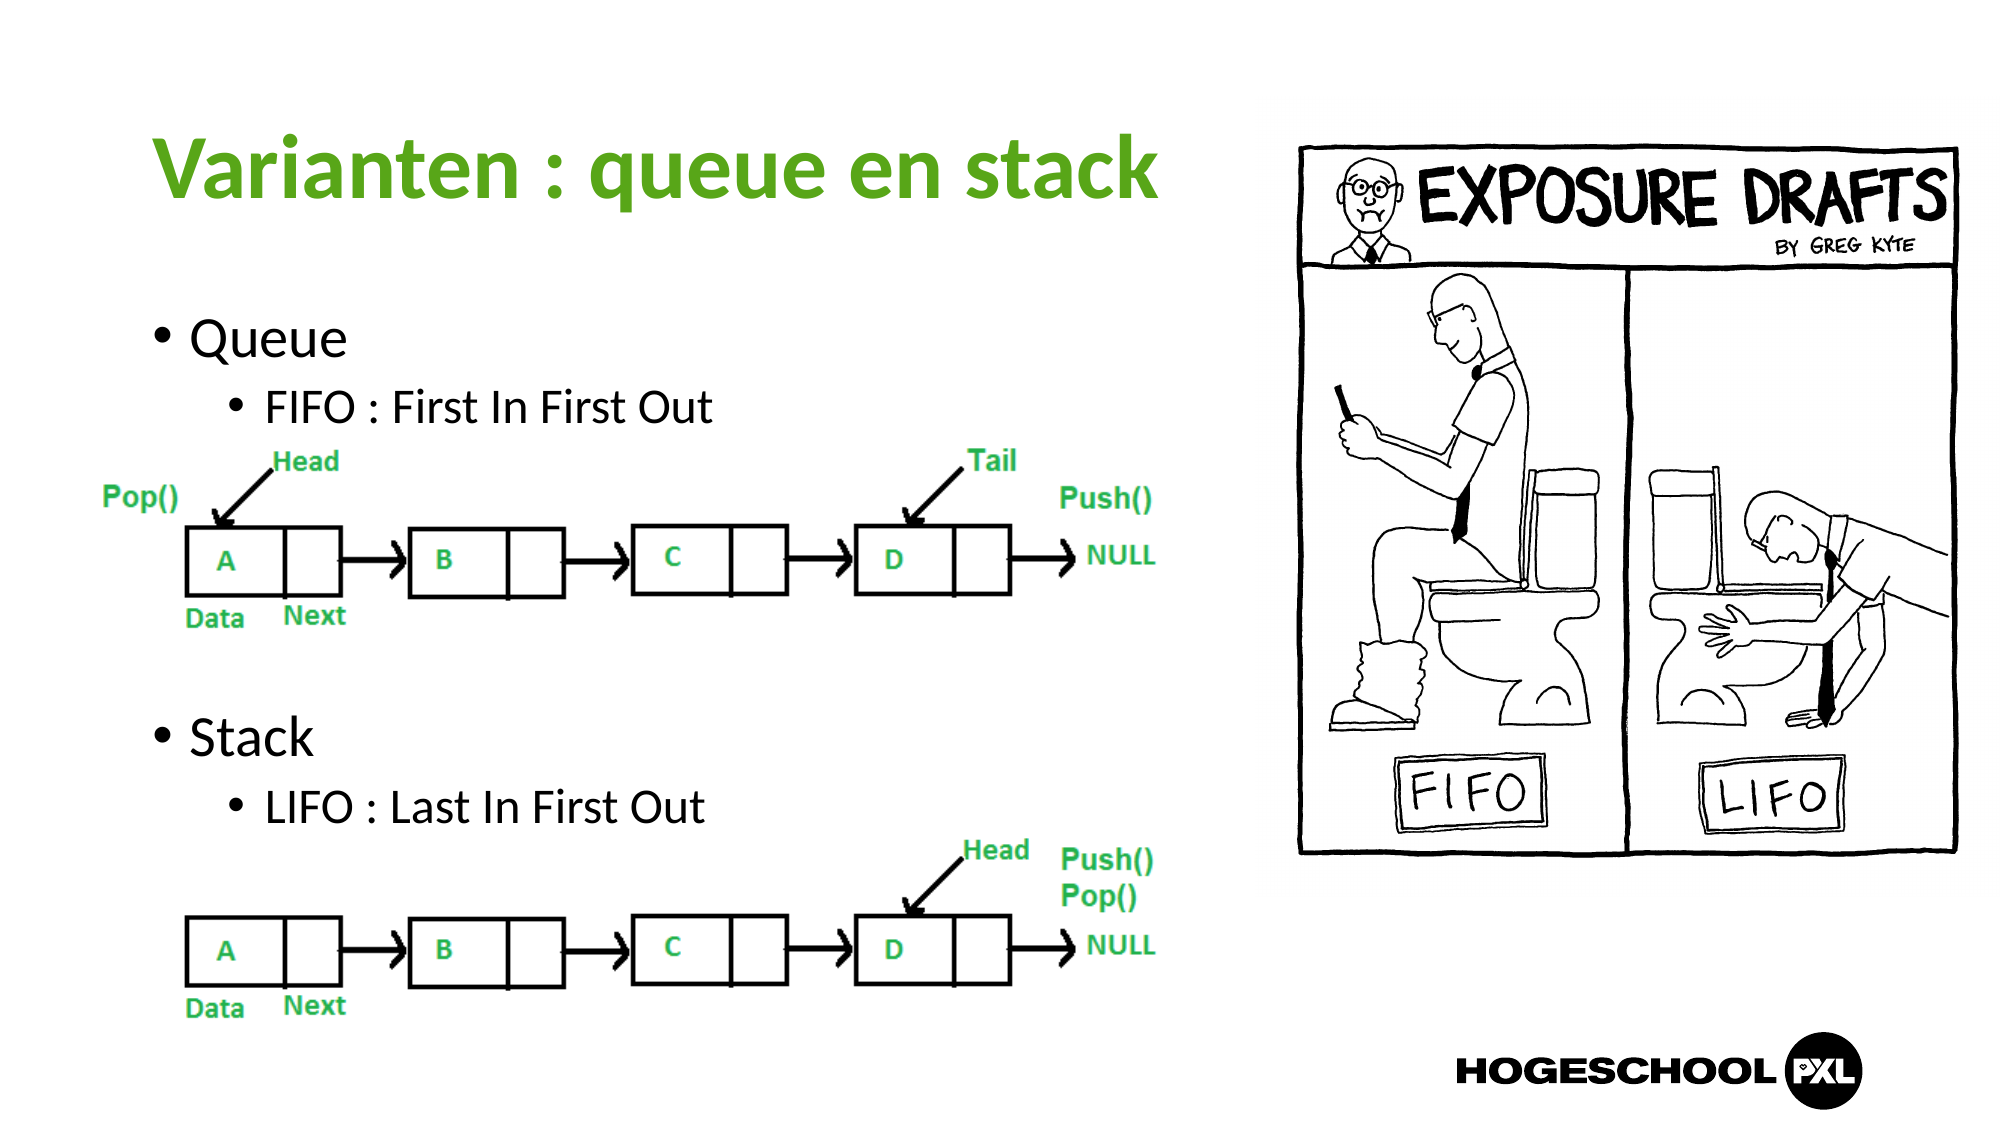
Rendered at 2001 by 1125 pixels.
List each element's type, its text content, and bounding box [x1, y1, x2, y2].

picture [87, 435, 1231, 690]
picture [1255, 96, 2000, 897]
list Queue FIFO : First In First Out Stack LIFO : Last In First Out [137, 299, 1863, 1014]
picture [87, 825, 1231, 1080]
title Varianten : queue en stack [137, 59, 1863, 278]
